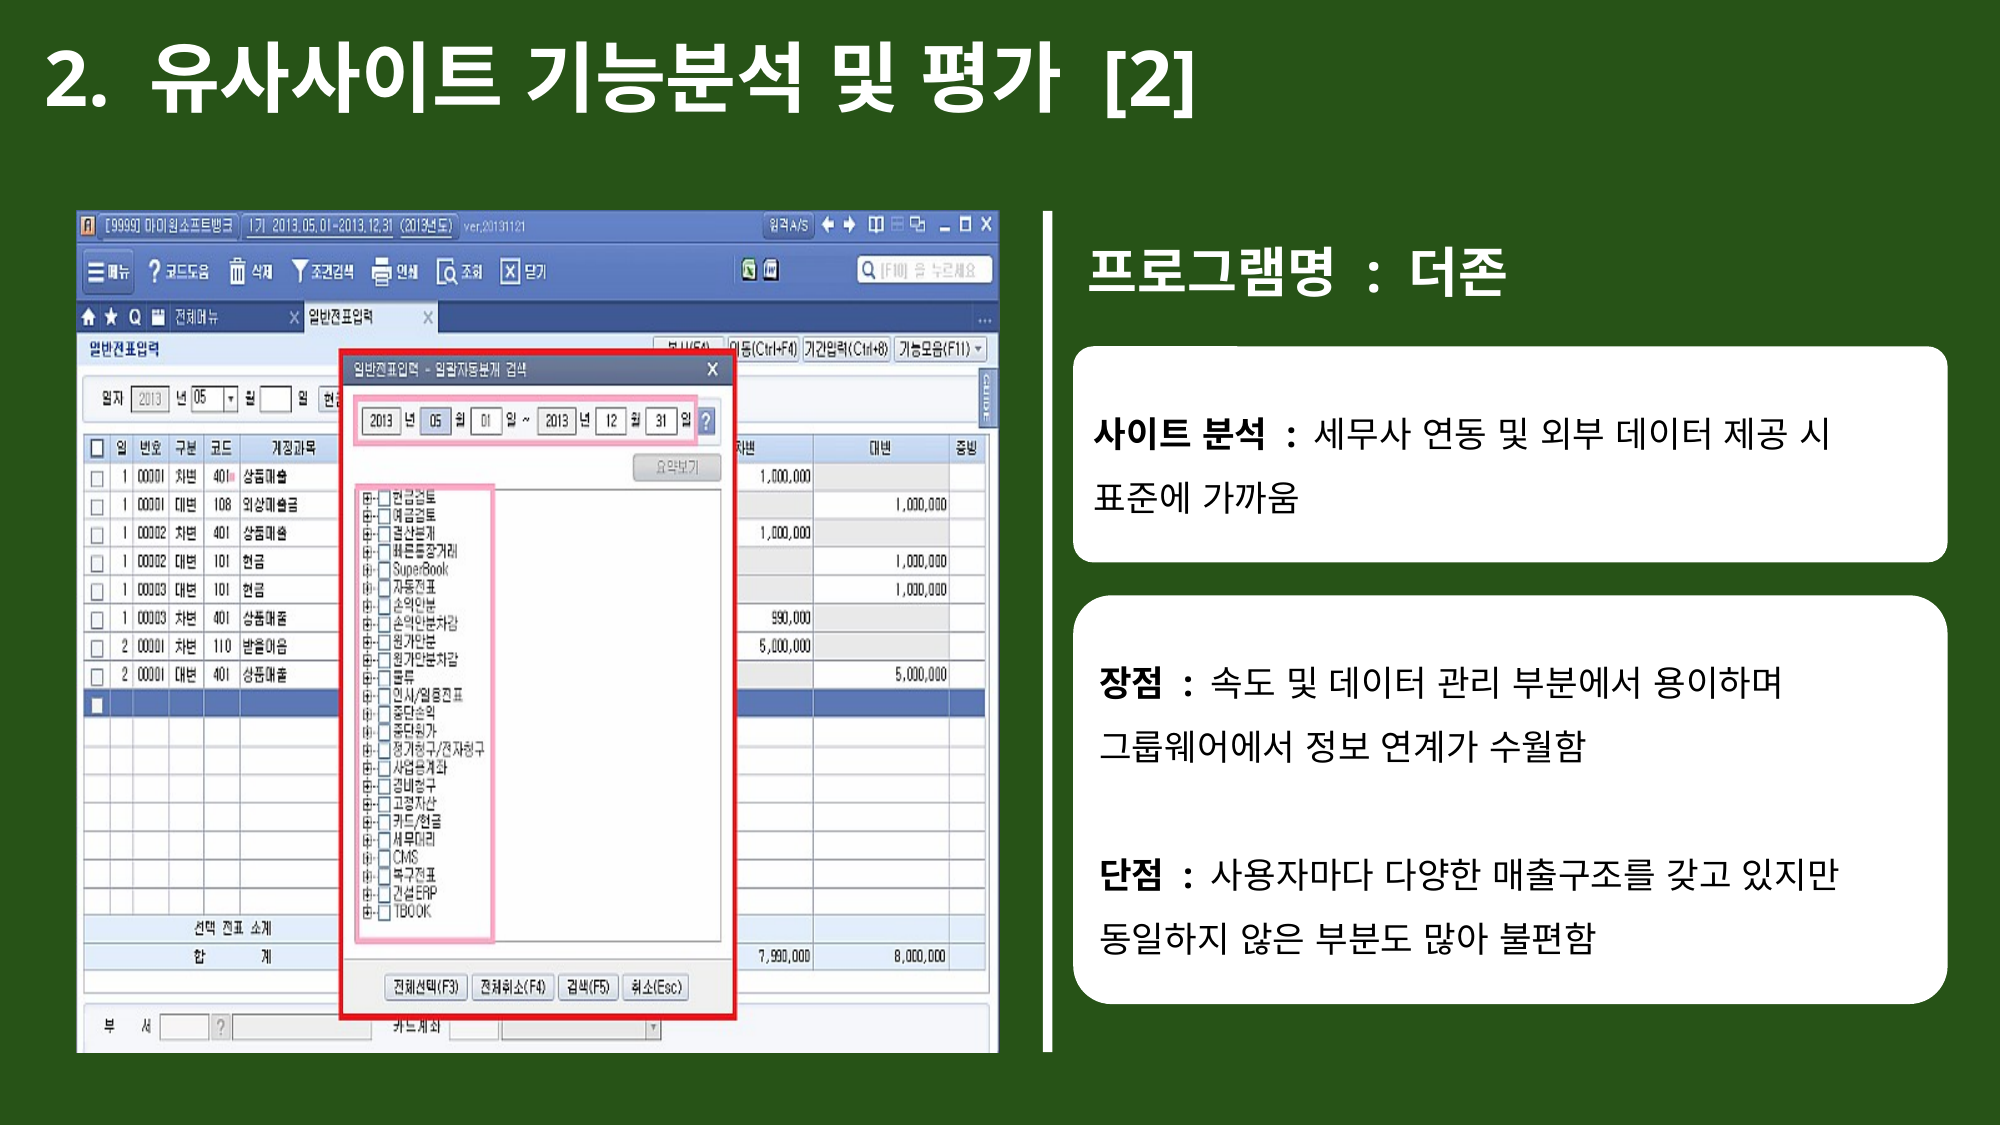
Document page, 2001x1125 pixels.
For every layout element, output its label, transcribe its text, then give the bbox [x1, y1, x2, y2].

text_box 사이트 분석 : 세무사 연동 및 외부 데이터 제공 시 표준에 가까움 [1071, 344, 1950, 565]
text_box 2. 유사사이트 기능분석 및 평가 [2] [29, 22, 1524, 130]
text_box 프로그램명 : 더존 [1073, 230, 1549, 311]
text_box [1041, 209, 1054, 1054]
text_box 장점 : 속도 및 데이터 관리 부분에서 용이하며 그룹웨어에서 정보 연계가 수월함 단점 : 사용자마다 다양한 매출구조를 갖고 있지만 동일하지 않은 부분도 많아 불편함 [1071, 593, 1950, 1006]
picture [75, 210, 1001, 1053]
